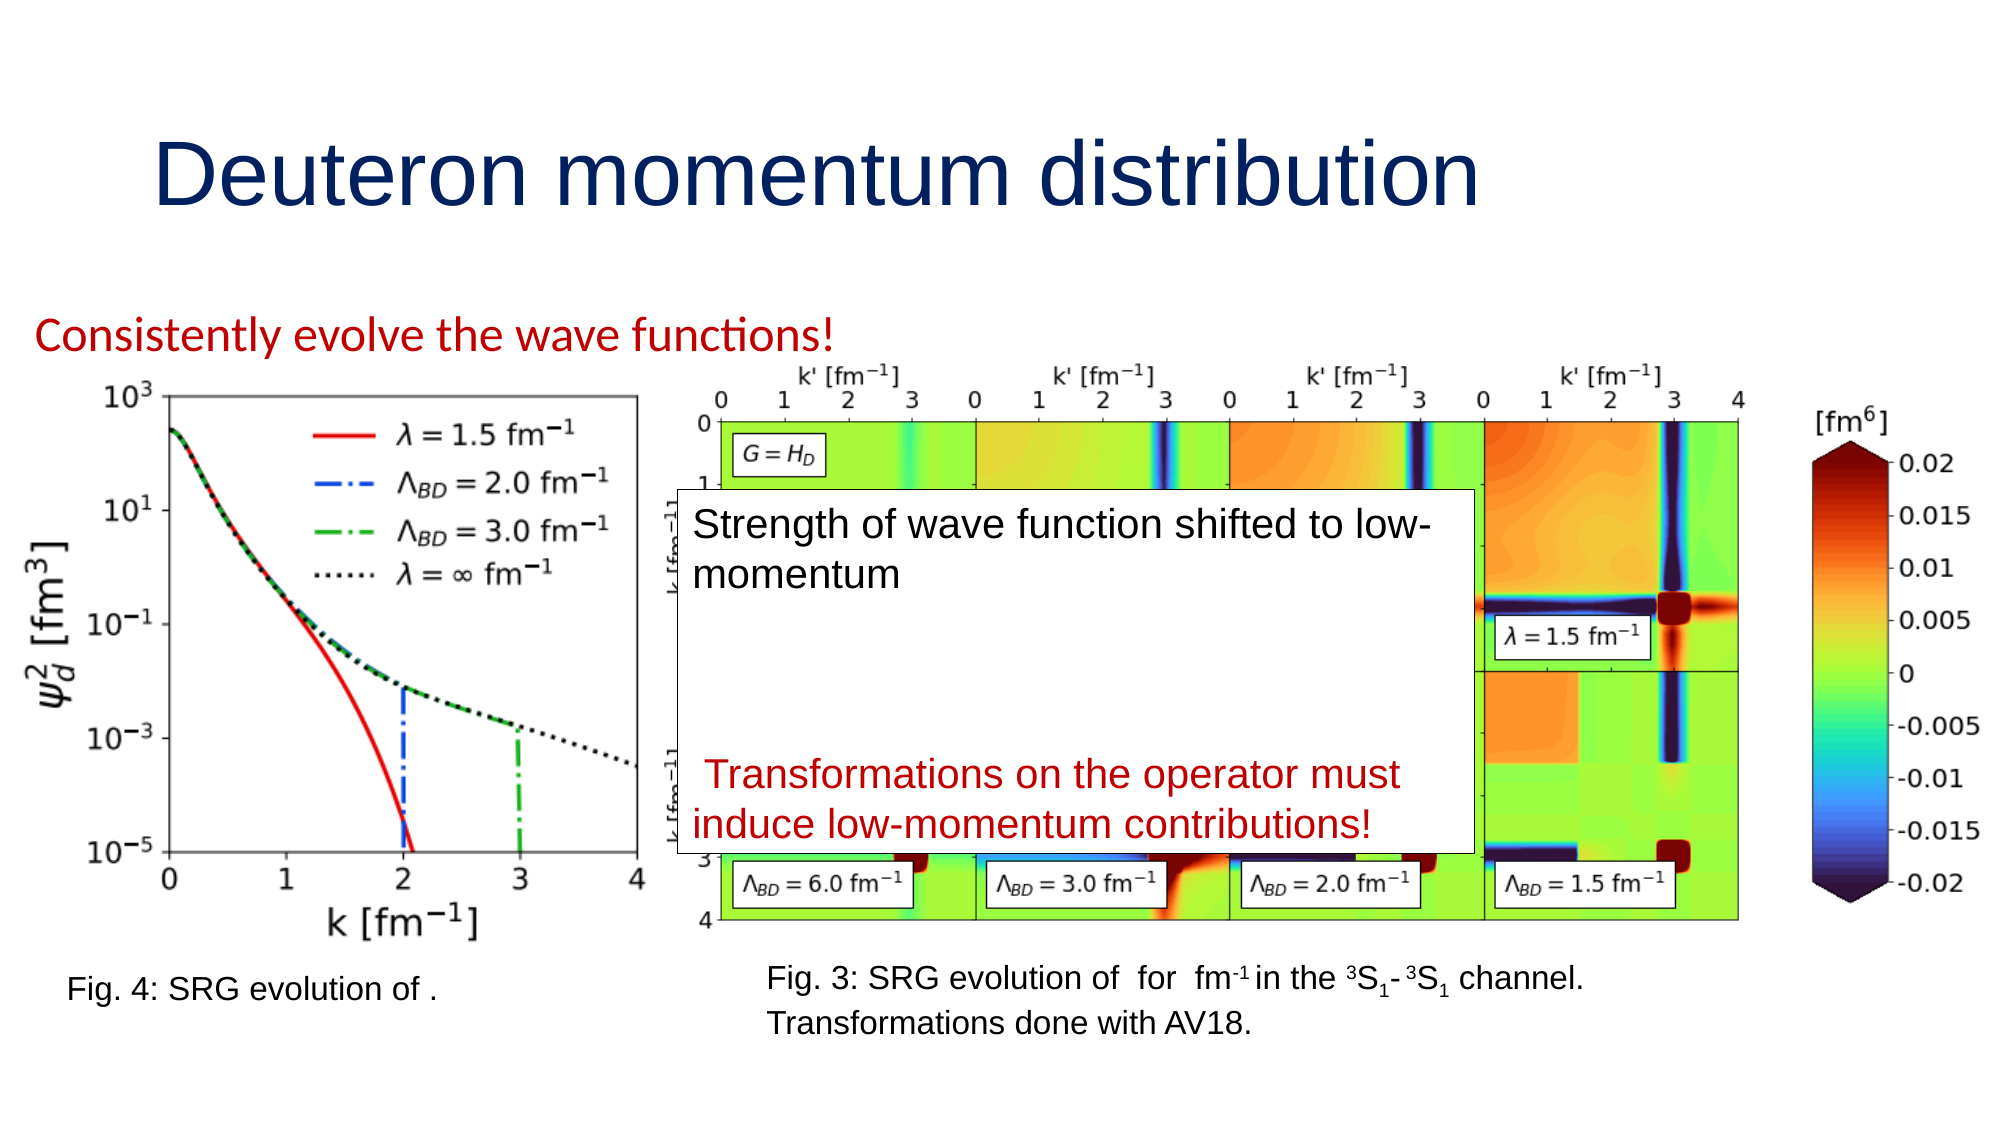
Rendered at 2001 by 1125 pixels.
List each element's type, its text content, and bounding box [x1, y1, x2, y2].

title Deuteron momentum distribution [137, 59, 1863, 278]
picture [10, 352, 1990, 958]
text_box Consistently evolve the wave functions! [20, 294, 852, 370]
